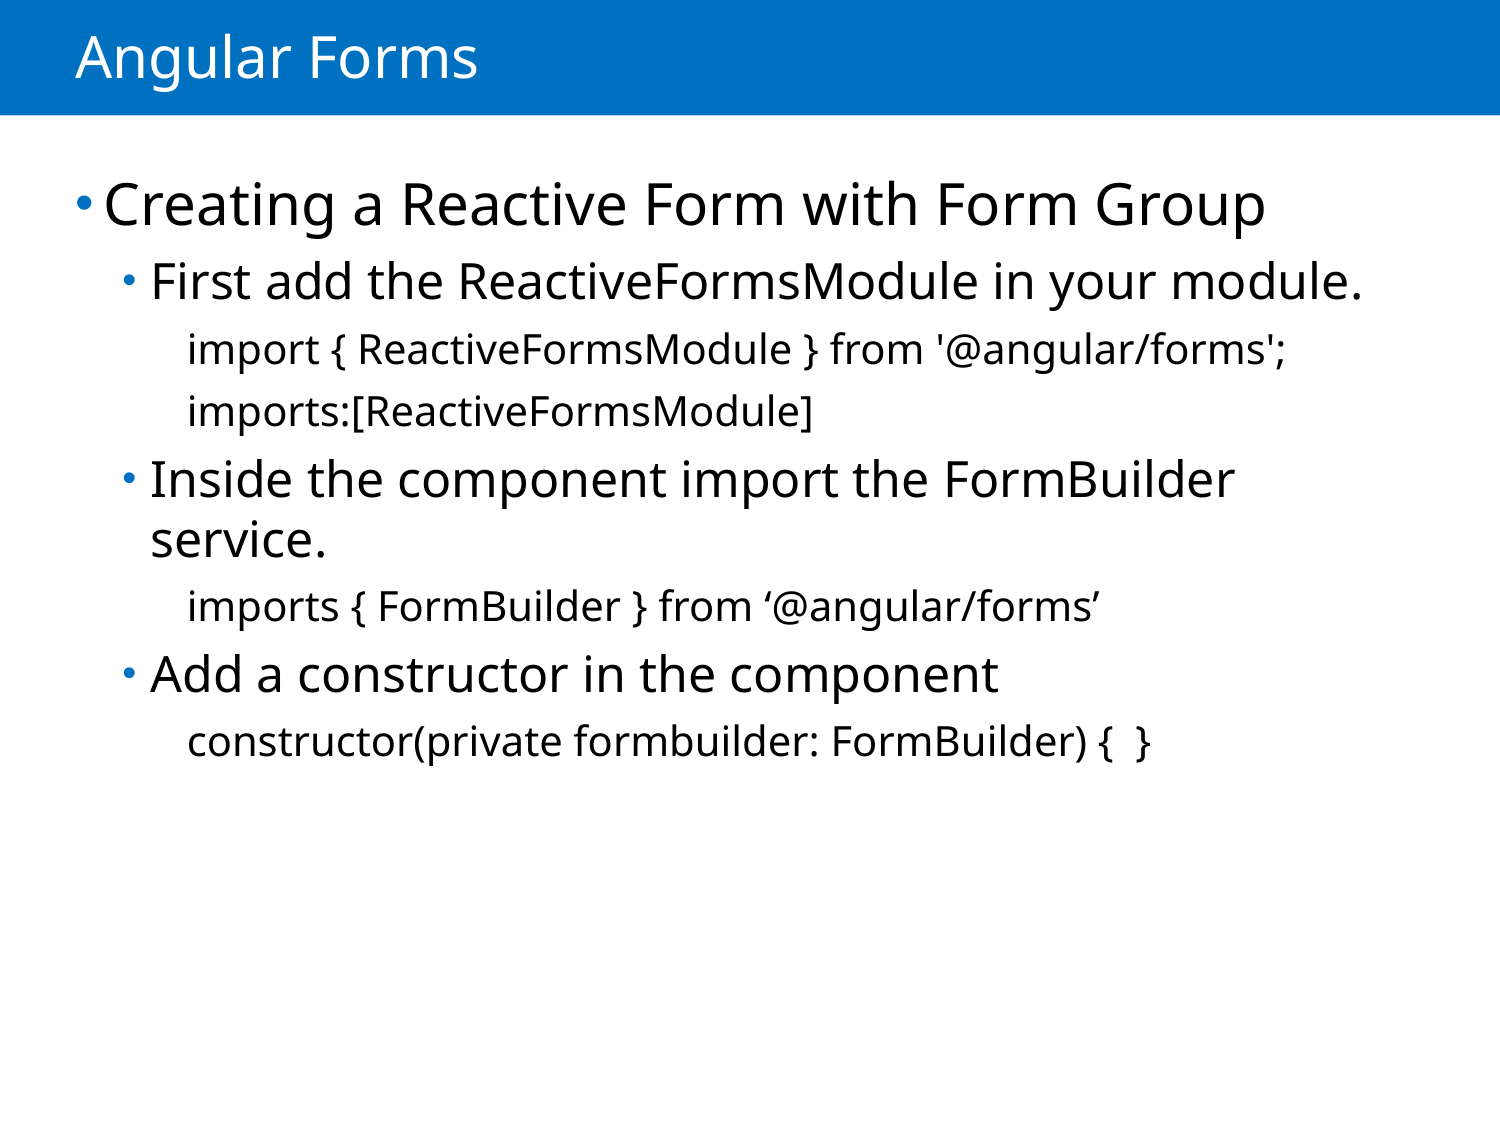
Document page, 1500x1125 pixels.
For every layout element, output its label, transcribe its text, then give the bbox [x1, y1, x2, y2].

title Angular Forms [75, 0, 1351, 122]
list Creating a Reactive Form with Form Group First add the ReactiveFormsModule in your module. import { ReactiveFormsModule } from '@angular/forms'; imports:[ReactiveFormsModule] Inside the component import the FormBuilder service. imports { FormBuilder } from ‘@angular/forms’ Add a constructor in the component constructor(private formbuilder: FormBuilder) { } [74, 167, 1408, 1013]
